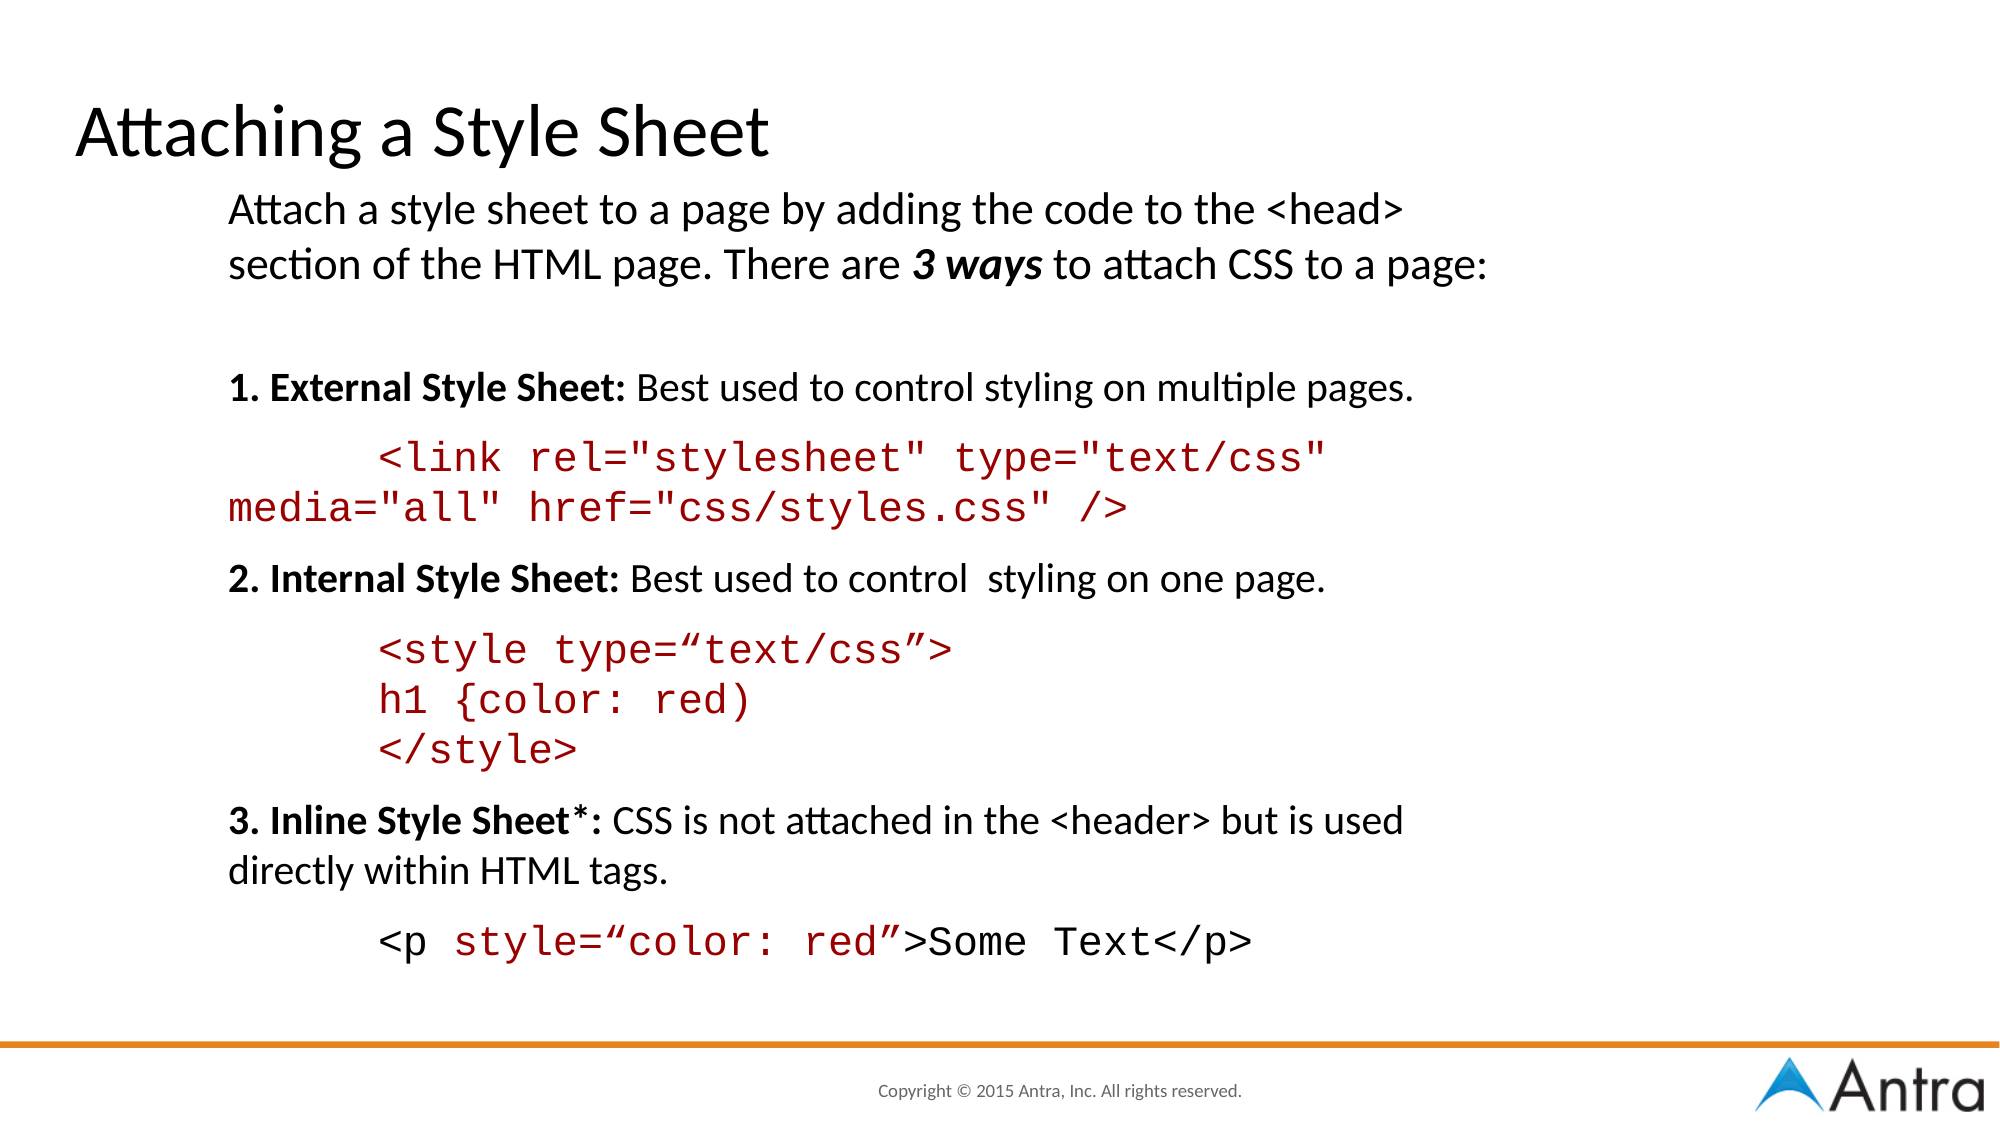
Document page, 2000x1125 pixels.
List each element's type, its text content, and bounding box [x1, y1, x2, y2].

title Attaching a Style Sheet [75, 83, 1401, 172]
text_box [287, 1074, 1013, 1125]
text_box Attach a style sheet to a page by adding the code to the <head> section of the HTML page. There are 3 ways to attach CSS to a page: 1. External Style Sheet: Best used to control styling on multiple pages. <link rel="stylesheet" type="text/css" media="all" href="css/styles.css" /> 2. Internal Style Sheet: Best used to control styling on one page. <style type=“text/css”> h1 {color: red) </style> 3. Inline Style Sheet*: CSS is not attached in the <header> but is used directly within HTML tags. <p style=“color: red”>Some Text</p> [213, 171, 1539, 972]
picture [1744, 1048, 1994, 1122]
